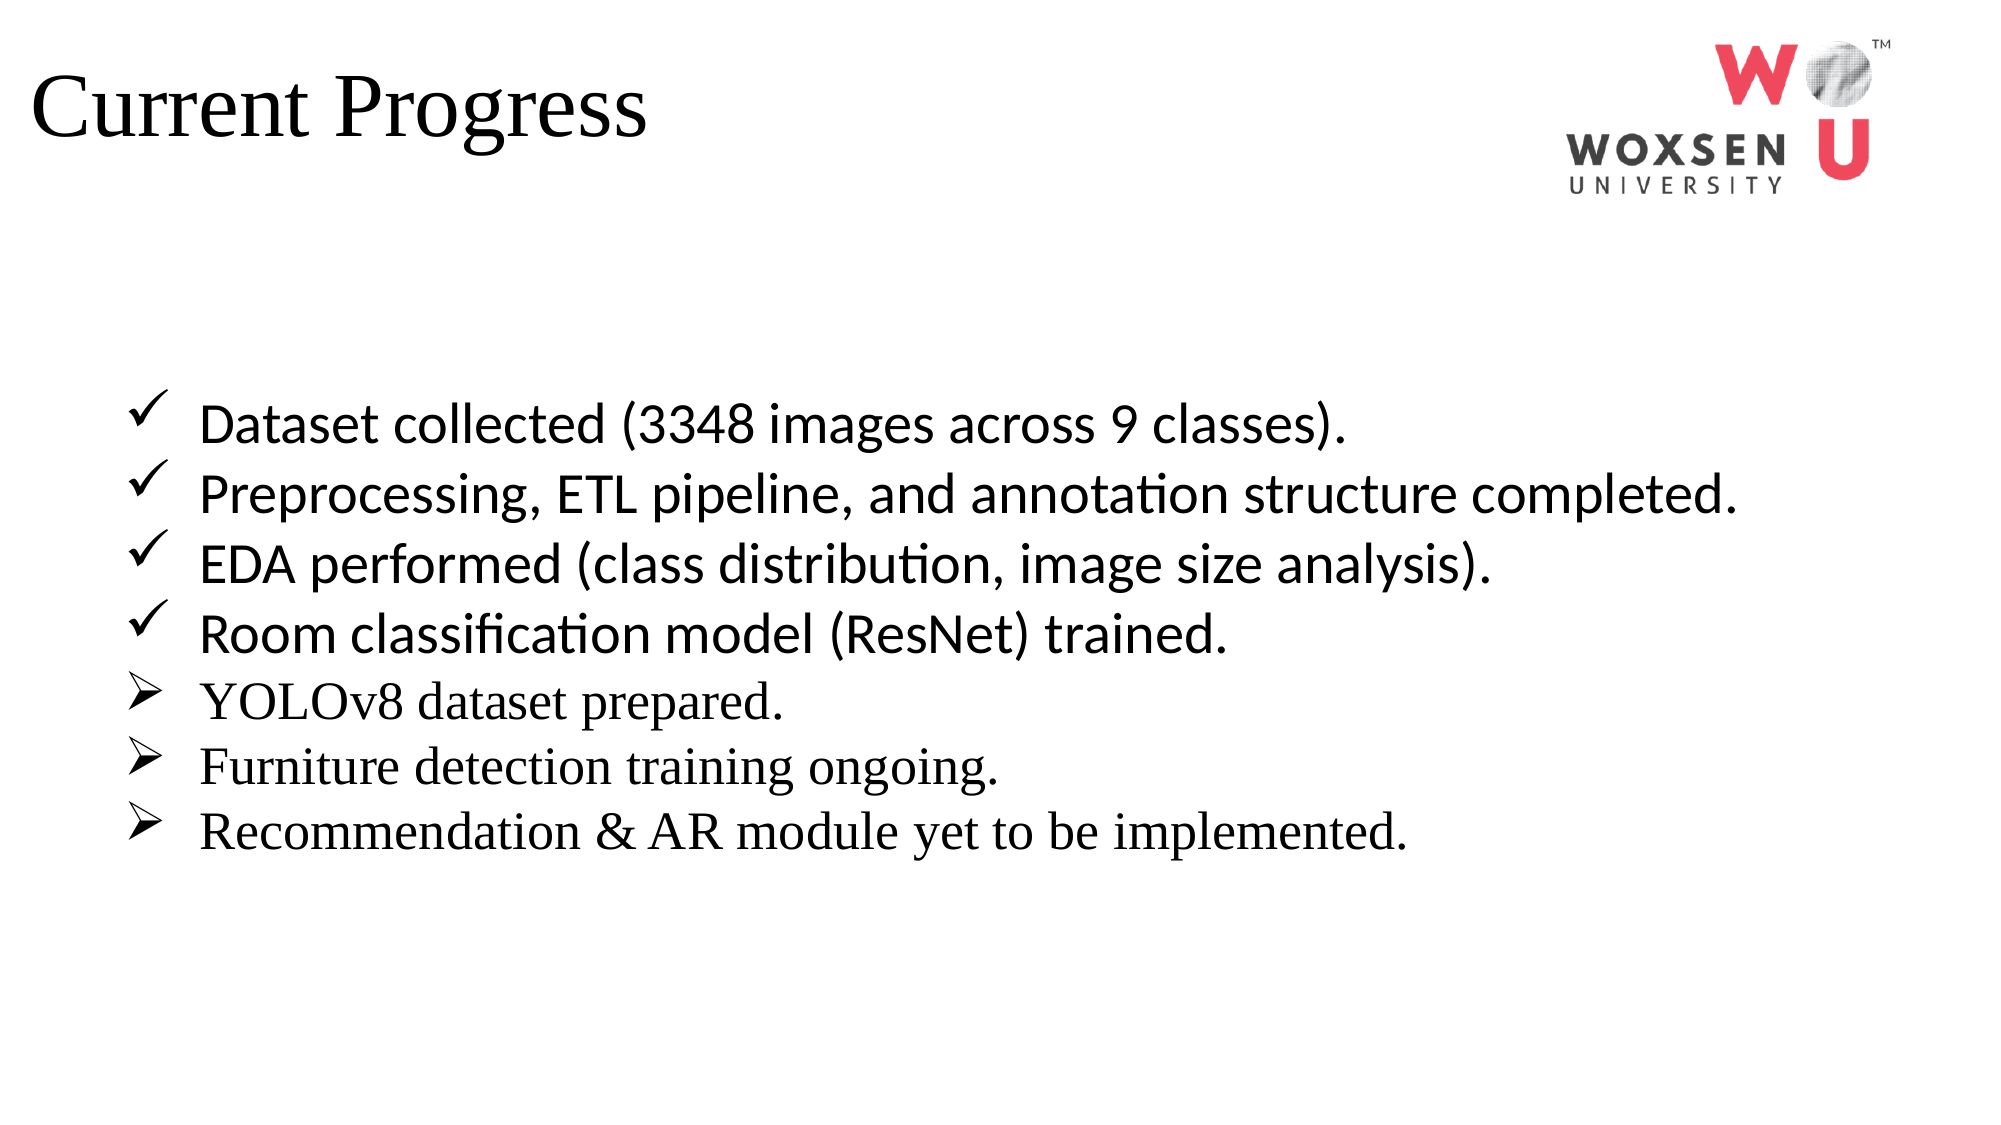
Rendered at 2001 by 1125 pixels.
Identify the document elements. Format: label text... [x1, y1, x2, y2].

picture [1566, 37, 1891, 194]
text_box Dataset collected (3348 images across 9 classes). Preprocessing, ETL pipeline, and annotation structure completed. EDA performed (class distribution, image size analysis). Room classification model (ResNet) trained. YOLOv8 dataset prepared. Furniture detection training ongoing. Recommendation & AR module yet to be implemented. [109, 378, 1848, 868]
text_box Current Progress [15, 37, 666, 163]
